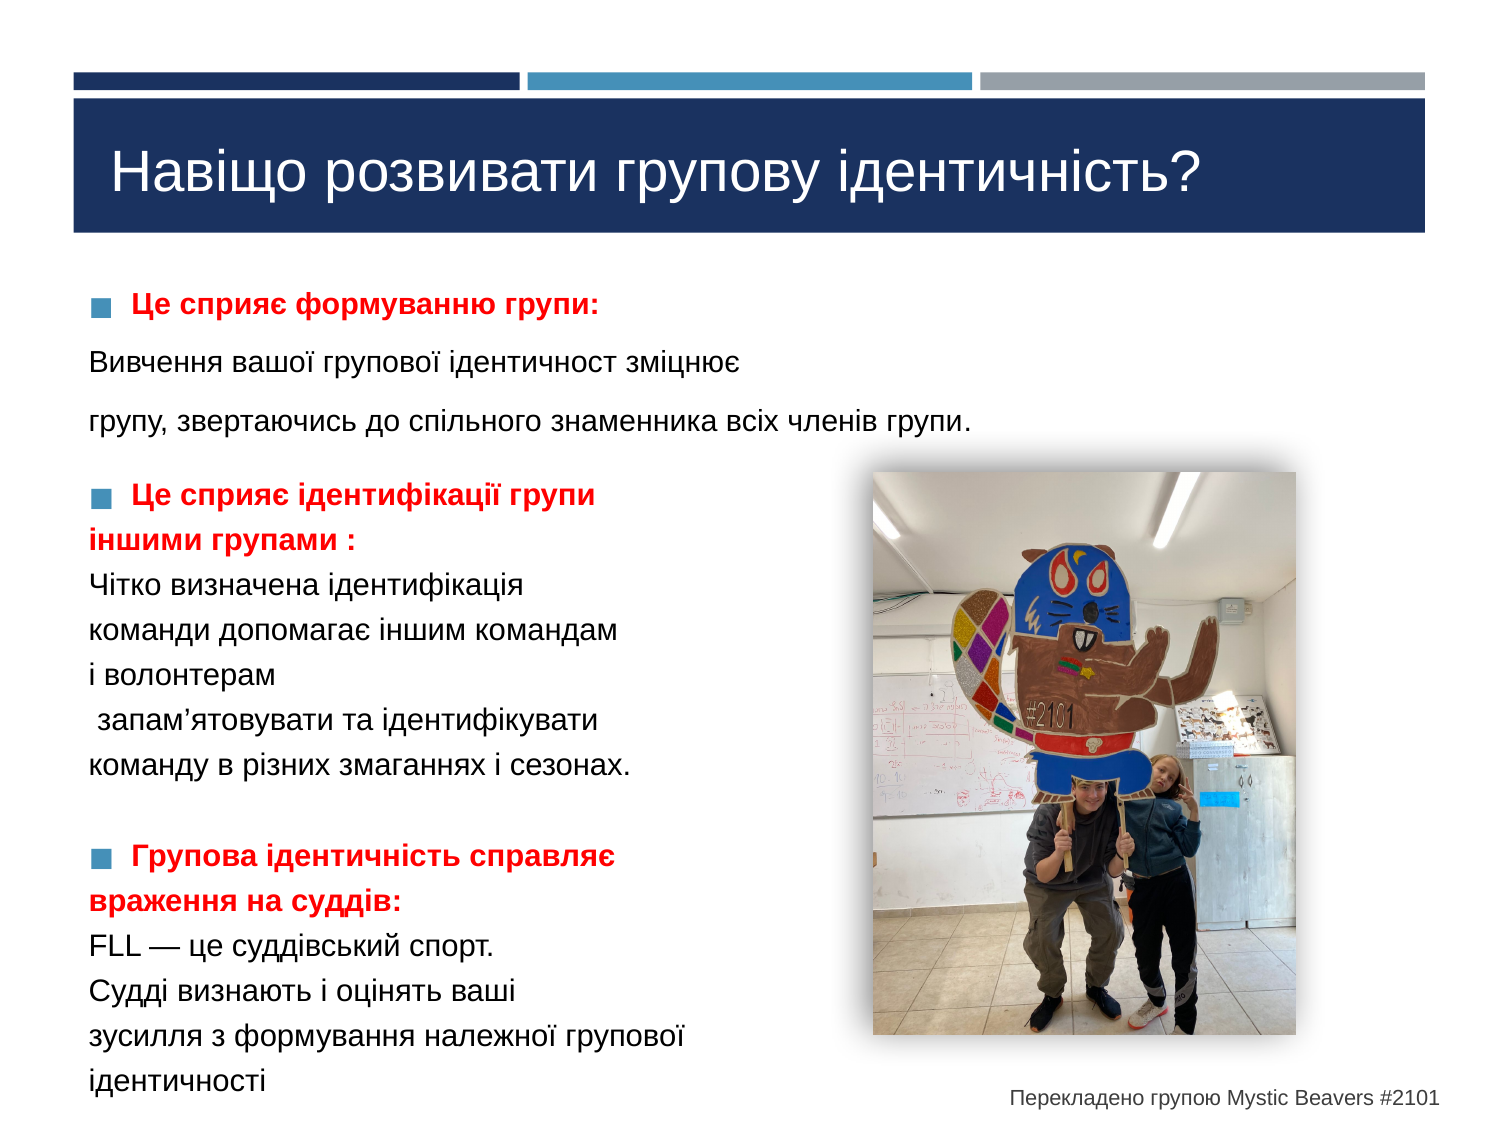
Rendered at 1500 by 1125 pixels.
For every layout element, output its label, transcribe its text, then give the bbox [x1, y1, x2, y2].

text_box Перекладено групою Mystic Beavers #2101 [994, 1076, 1488, 1125]
list Це сприяє формуванню групи: Вивчення вашої групової ідентичност зміцнює групу, звертаючись до спільного знаменника всіх членів групи. Це сприяє ідентифікації групи іншими групами : Чітко визначена ідентифікація команди допомагає іншим командам і волонтерам запам’ятовувати та ідентифікувати команду в різних змаганнях і сезонах. Групова ідентичність справляє враження на суддів: FLL — це суддівський спорт. Судді визнають і оцінять ваші зусилля з формування належної групової ідентичності [73, 246, 1420, 1110]
title Навіщо розвивати групову ідентичність? [95, 112, 1406, 211]
picture [873, 472, 1296, 1036]
